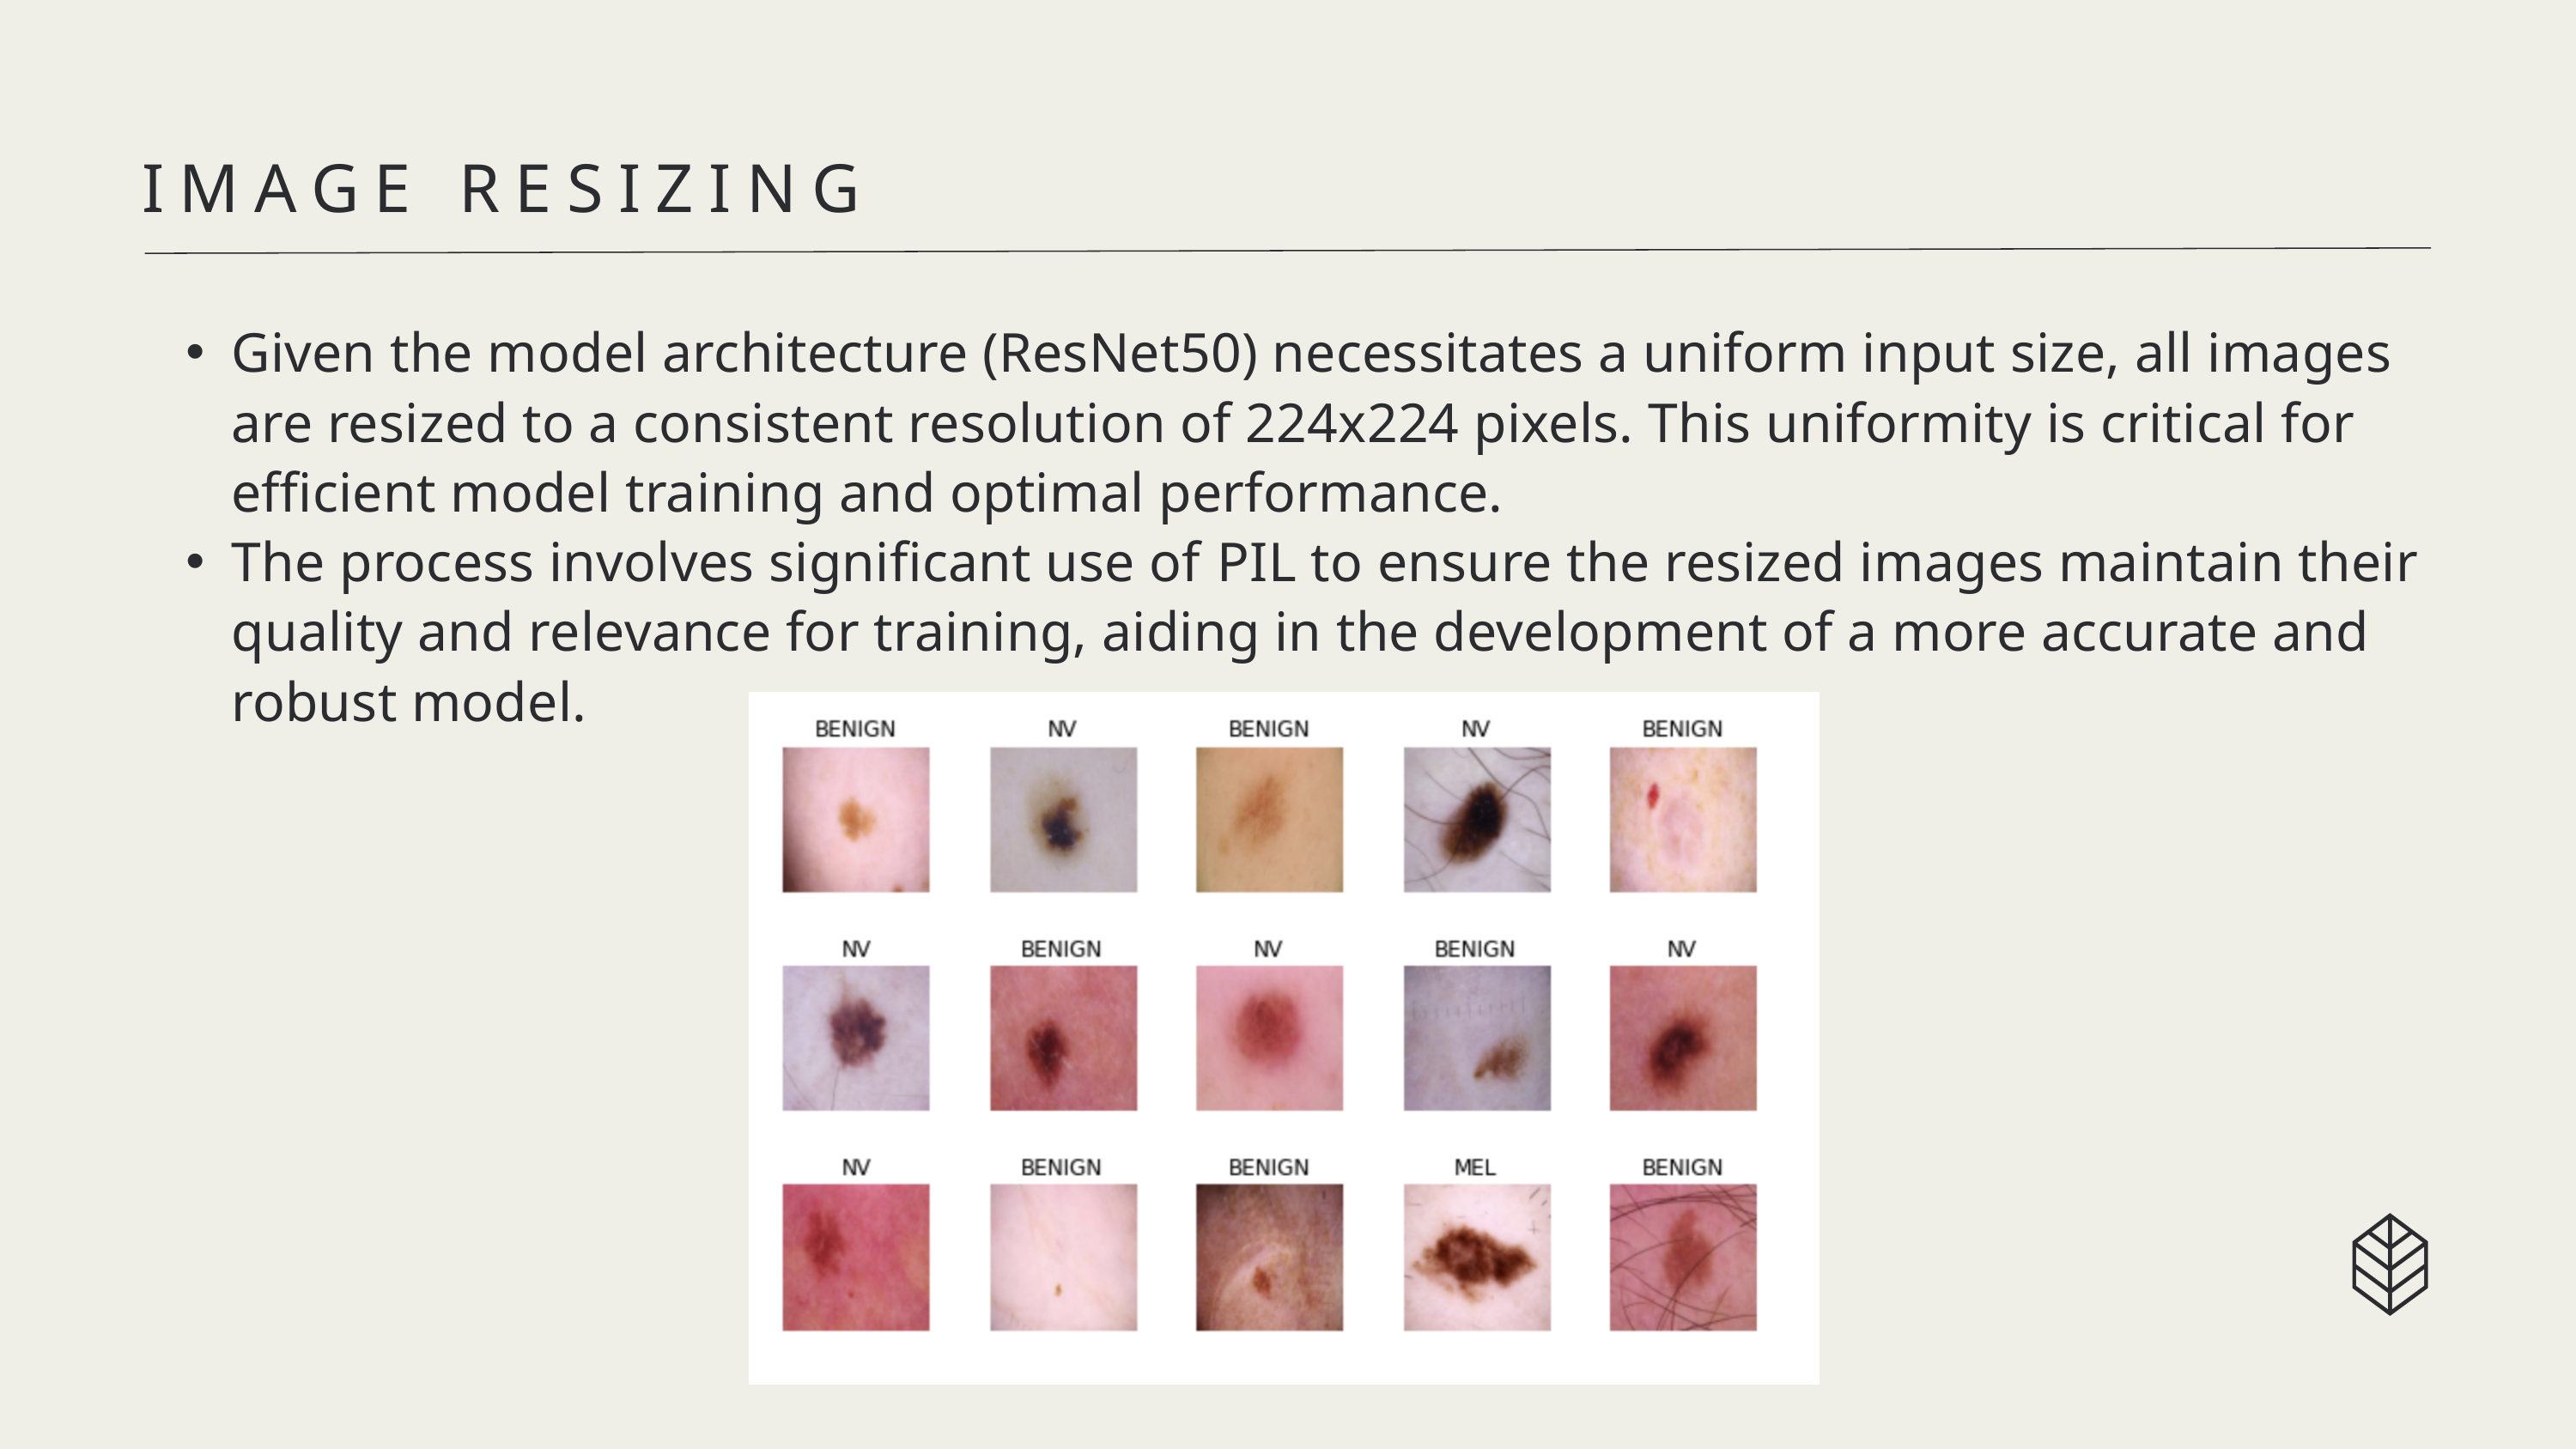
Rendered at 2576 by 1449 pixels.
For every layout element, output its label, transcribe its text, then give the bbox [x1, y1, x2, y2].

text_box Given the model architecture (ResNet50) necessitates a uniform input size, all images are resized to a consistent resolution of 224x224 pixels. This uniformity is critical for efficient model training and optimal performance. The process involves significant use of PIL to ensure the resized images maintain their quality and relevance for training, aiding in the development of a more accurate and robust model. [140, 313, 2428, 803]
picture [749, 692, 1820, 1385]
text_box IMAGE RESIZING [142, 132, 2428, 226]
text_box [2352, 1213, 2428, 1316]
